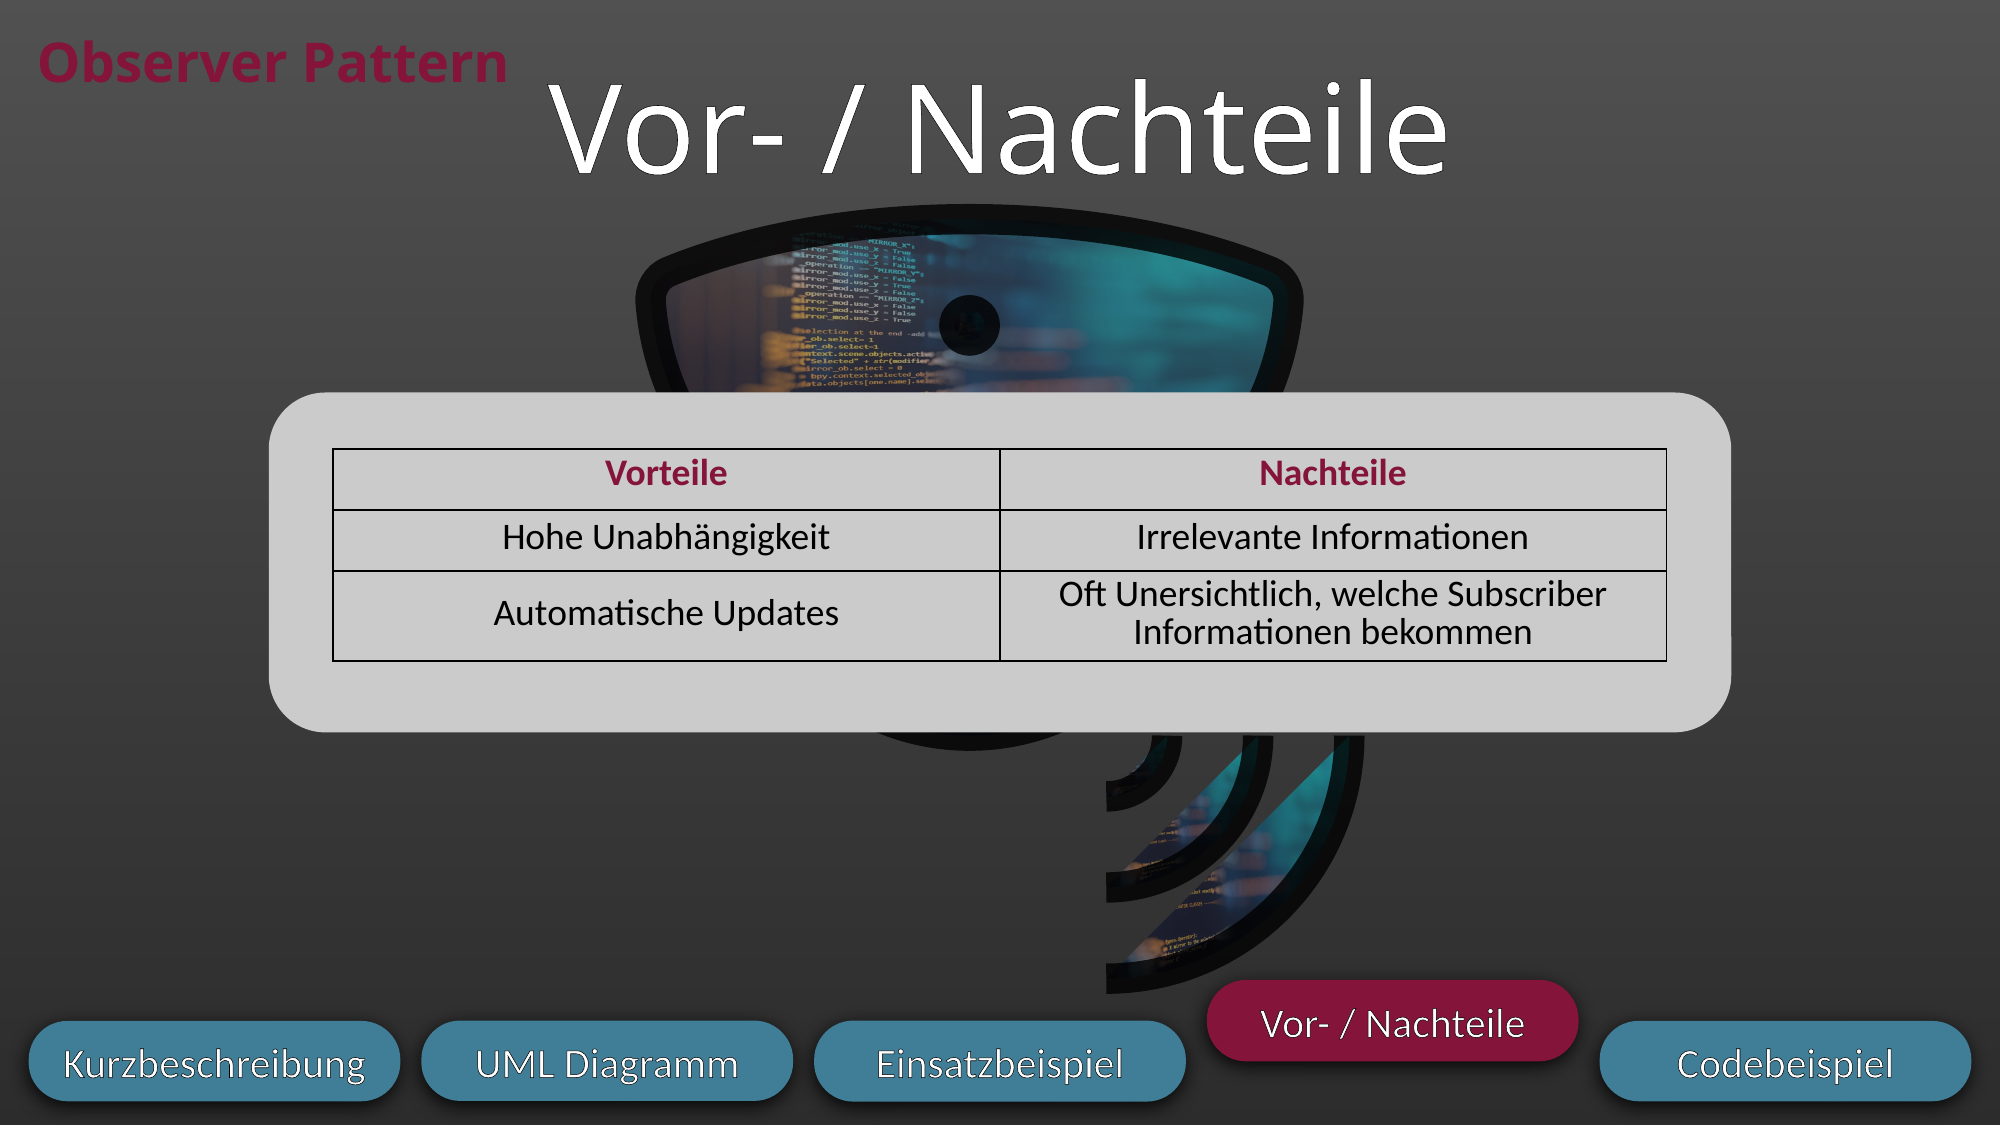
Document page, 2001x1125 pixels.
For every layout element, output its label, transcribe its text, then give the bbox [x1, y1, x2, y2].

text_box [267, 391, 650, 734]
table_cell Automatische Updates [334, 572, 650, 660]
text_box Vor- / Nachteile [340, 47, 1660, 209]
text_box Vor- / Nachteile [1205, 978, 1580, 1063]
table_cell Oft Unersichtlich, welche Subscriber Informationen bekommen [1350, 572, 1666, 660]
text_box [650, 219, 1350, 979]
text_box [1350, 391, 1733, 734]
text_box Kurzbeschreibung [27, 1019, 402, 1103]
text_box Codebeispiel [1598, 1019, 1973, 1103]
table_header Nachteile [1350, 450, 1666, 509]
title Observer Pattern [0, 0, 547, 102]
text_box UML Diagramm [420, 1019, 795, 1102]
table_cell Hohe Unabhängigkeit [334, 511, 650, 570]
text_box Einsatzbeispiel [813, 1019, 1187, 1103]
table_header Vorteile [334, 450, 650, 509]
table_cell Irrelevante Informationen [1350, 511, 1666, 570]
